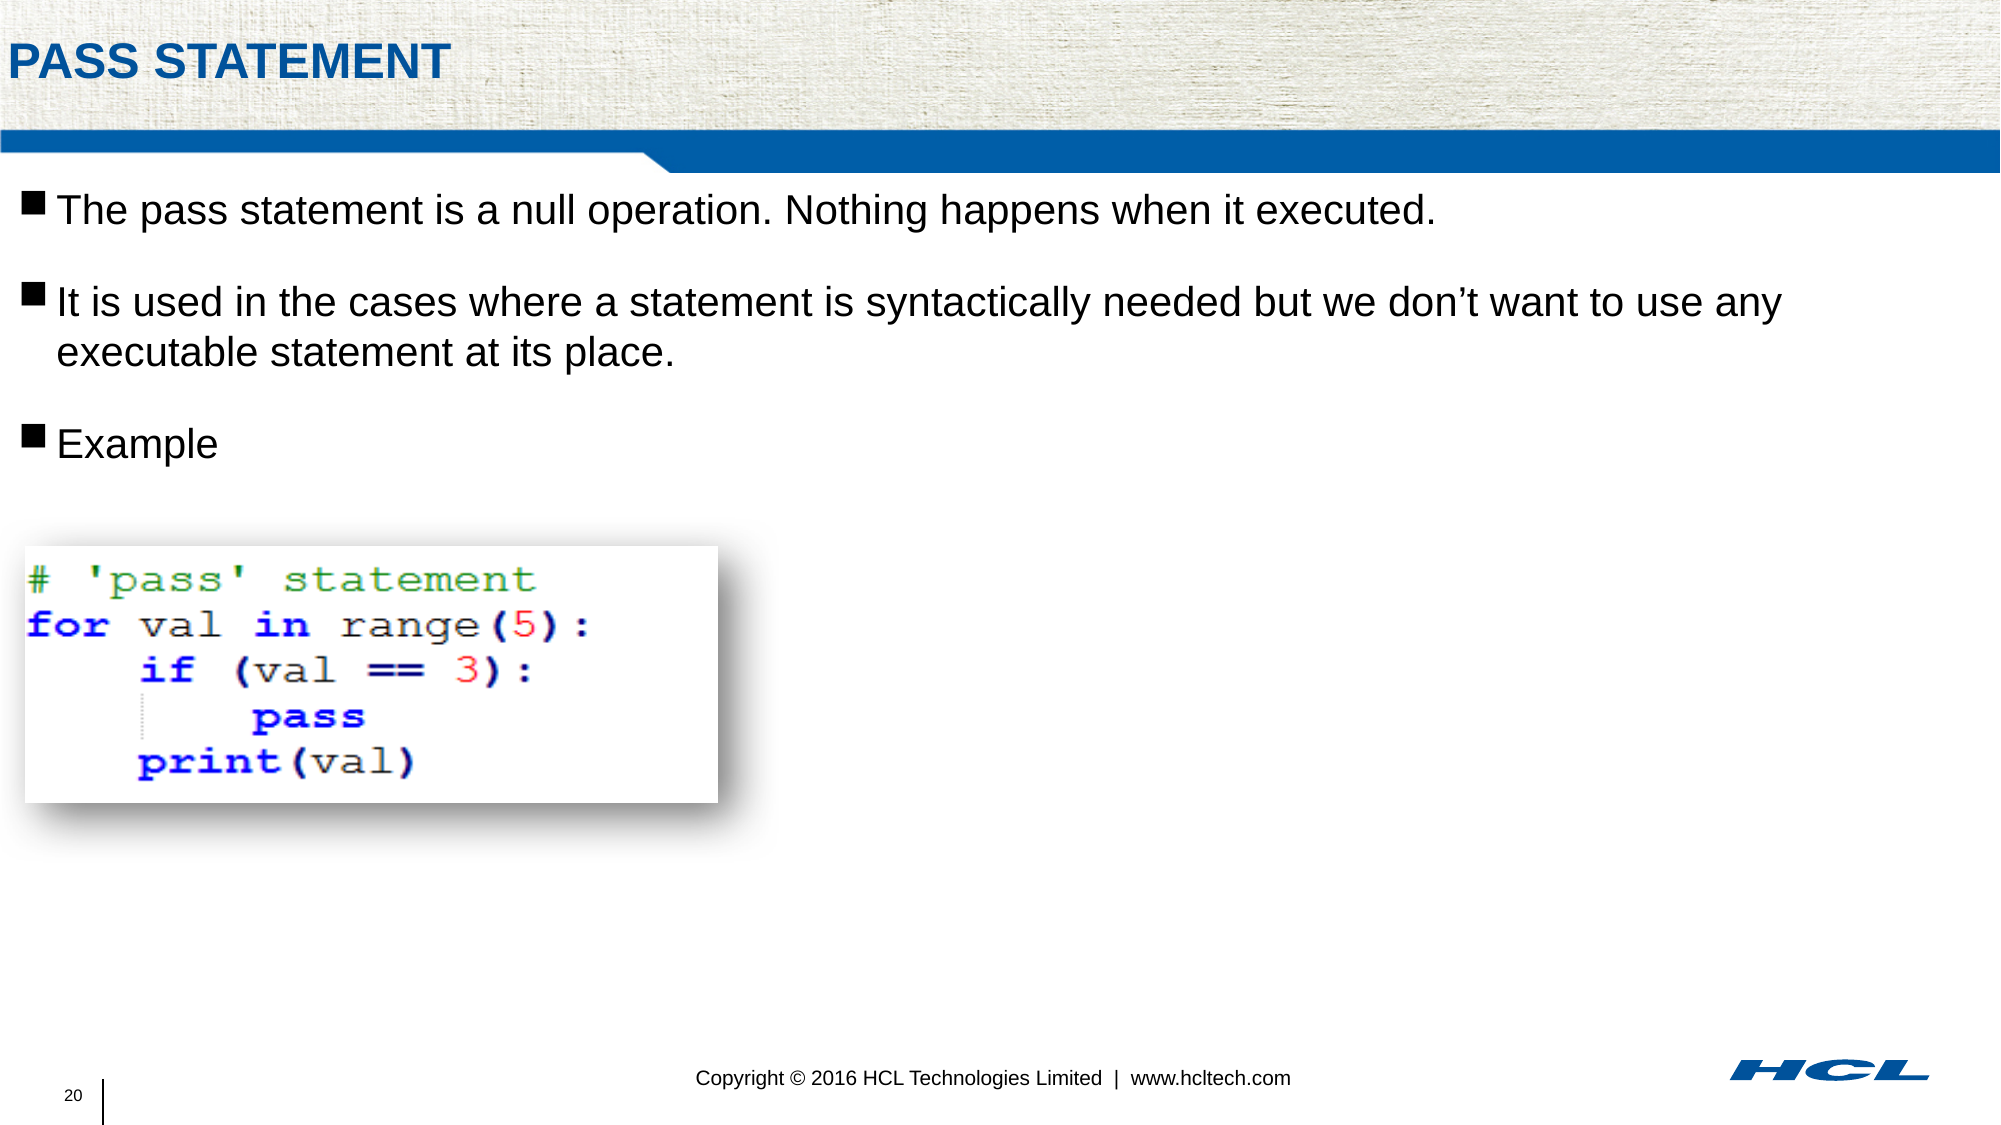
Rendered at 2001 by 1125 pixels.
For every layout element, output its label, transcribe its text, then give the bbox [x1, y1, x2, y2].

picture [25, 546, 719, 803]
title pass Statement [0, 0, 1867, 121]
picture [0, 0, 2000, 173]
list The pass statement is a null operation. Nothing happens when it executed. It is used in the cases where a statement is syntactically needed but we don’t want to use any executable statement at its place. Example [2, 175, 1869, 919]
